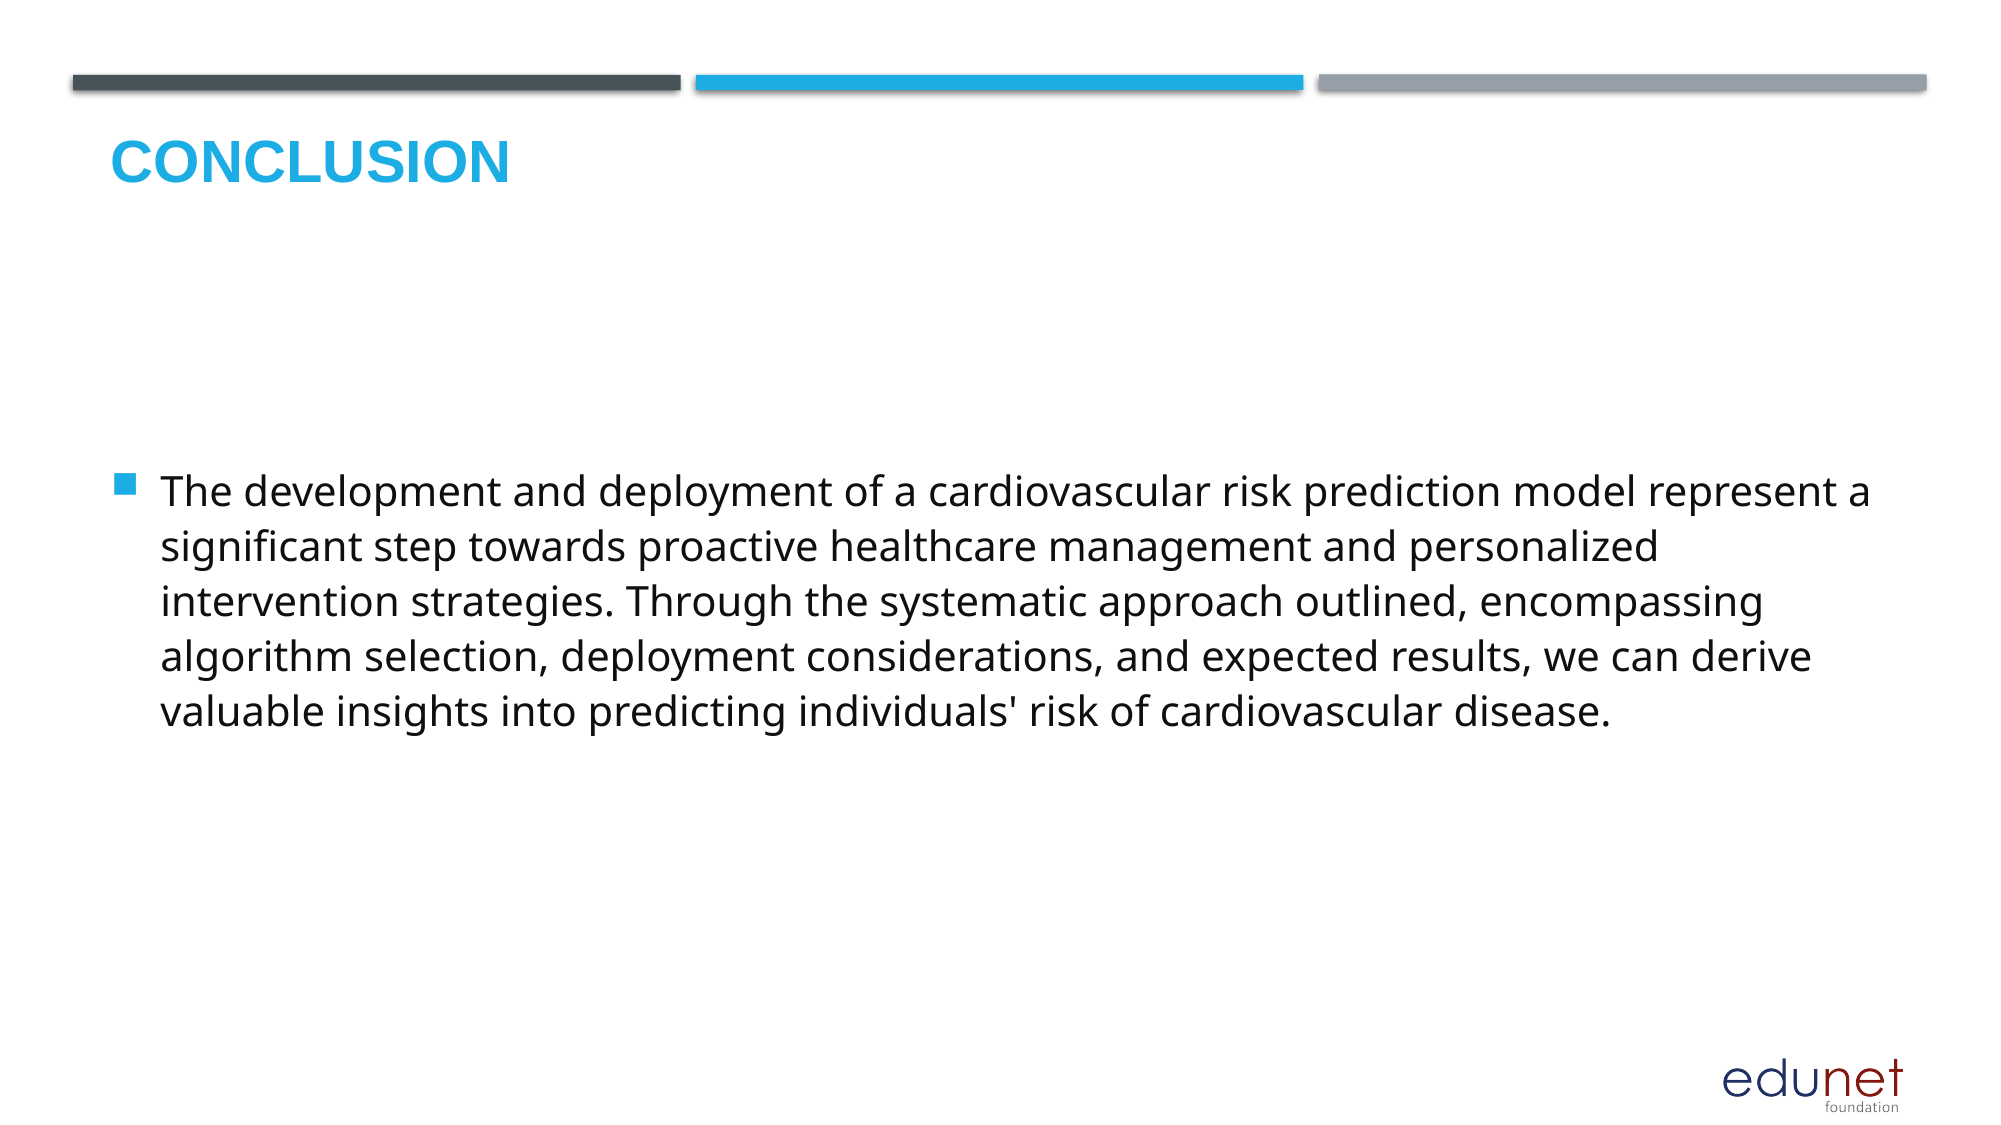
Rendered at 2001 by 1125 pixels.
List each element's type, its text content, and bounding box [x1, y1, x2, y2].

picture [1719, 1056, 1905, 1116]
title Conclusion [95, 115, 1905, 203]
list The development and deployment of a cardiovascular risk prediction model represent a significant step towards proactive healthcare management and personalized intervention strategies. Through the systematic approach outlined, encompassing algorithm selection, deployment considerations, and expected results, we can derive valuable insights into predicting individuals' risk of cardiovascular disease. [95, 213, 1905, 981]
